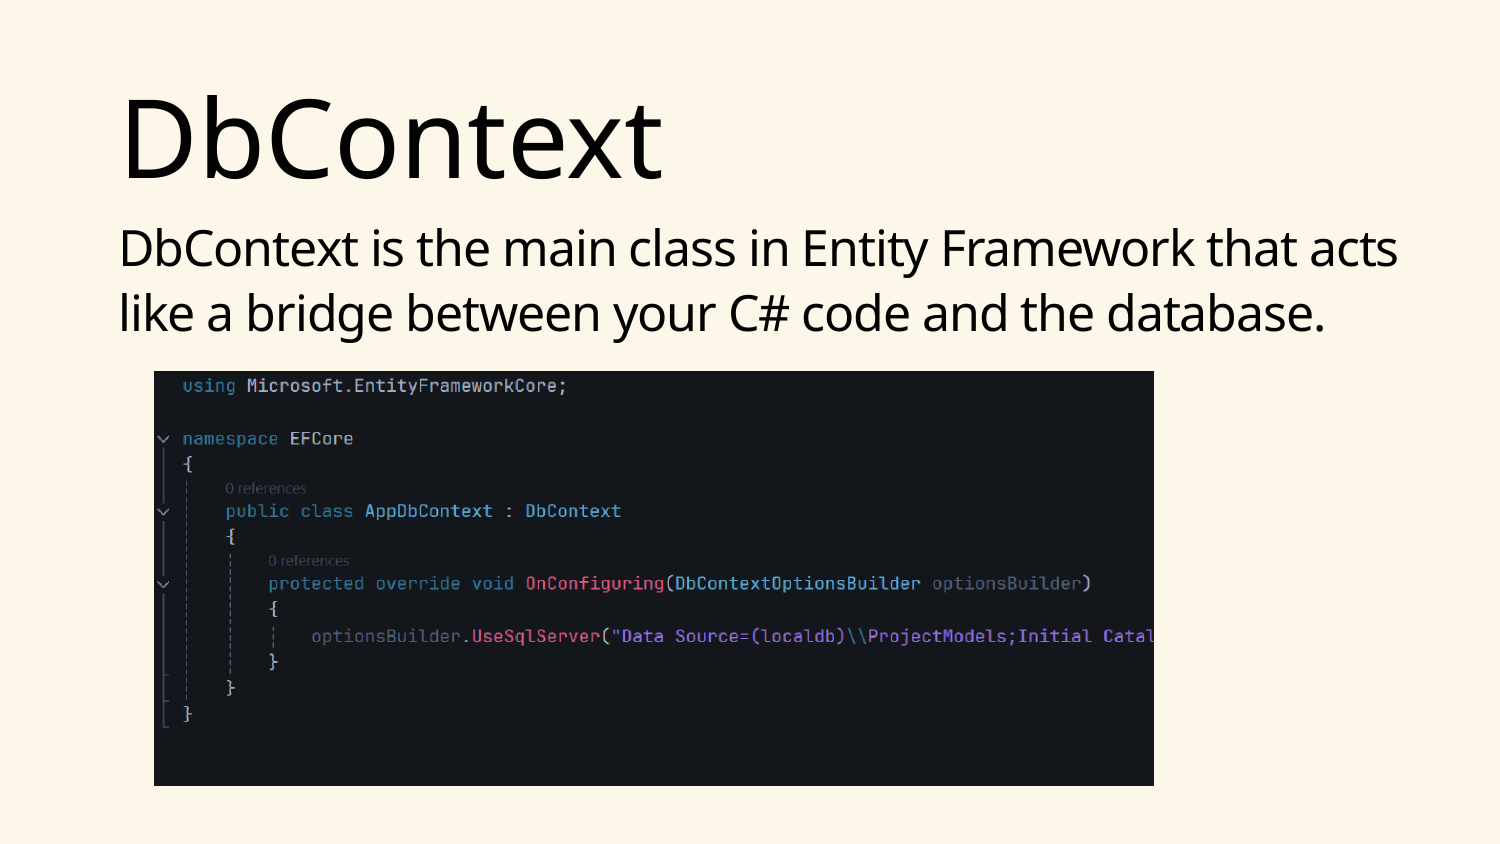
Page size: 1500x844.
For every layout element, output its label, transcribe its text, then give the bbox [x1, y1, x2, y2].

text_box DbContext [103, 69, 1015, 201]
text_box DbContext is the main class in Entity Framework that acts like a bridge between your C# code and the database. [103, 211, 1452, 342]
picture [154, 371, 1154, 786]
